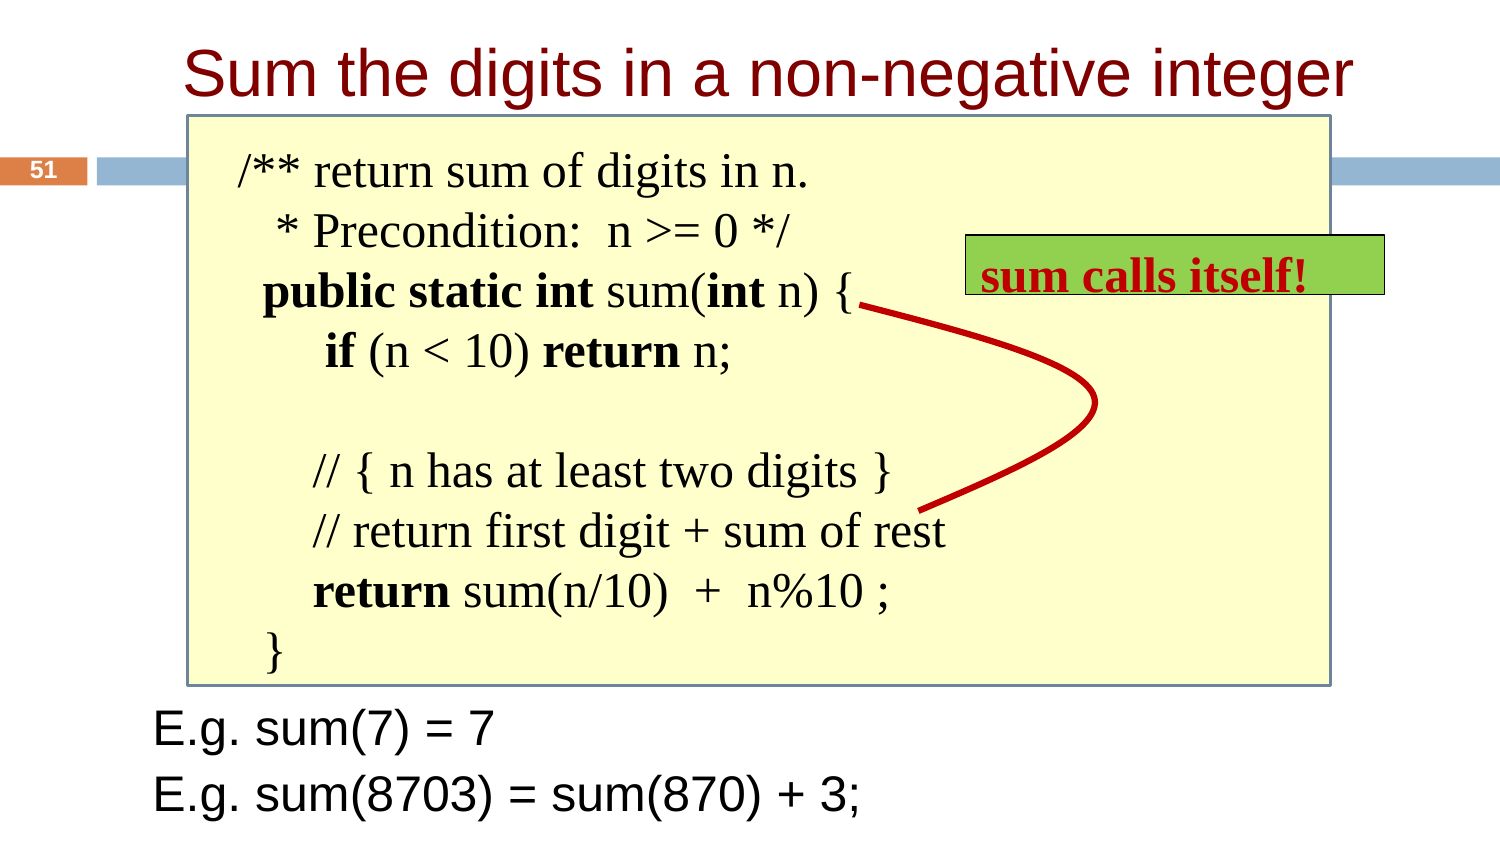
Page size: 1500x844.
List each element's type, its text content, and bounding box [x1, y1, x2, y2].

title Sum the digits in a non-negative integer [100, 28, 1438, 113]
slide_number 51 [0, 156, 88, 187]
text_box E.g. sum(8703) = sum(870) + 3; [137, 753, 1475, 820]
list E.g. sum(7) = 7 [137, 688, 1225, 753]
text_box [859, 234, 1385, 512]
text_box /** return sum of digits in n. * Precondition: n >= 0 */ public static int sum(int n) { if (n < 10) return n; // { n has at least two digits } // return first digit + sum of rest return sum(n/10) + n%10 ; } [210, 130, 1248, 551]
text_box [187, 115, 1331, 686]
